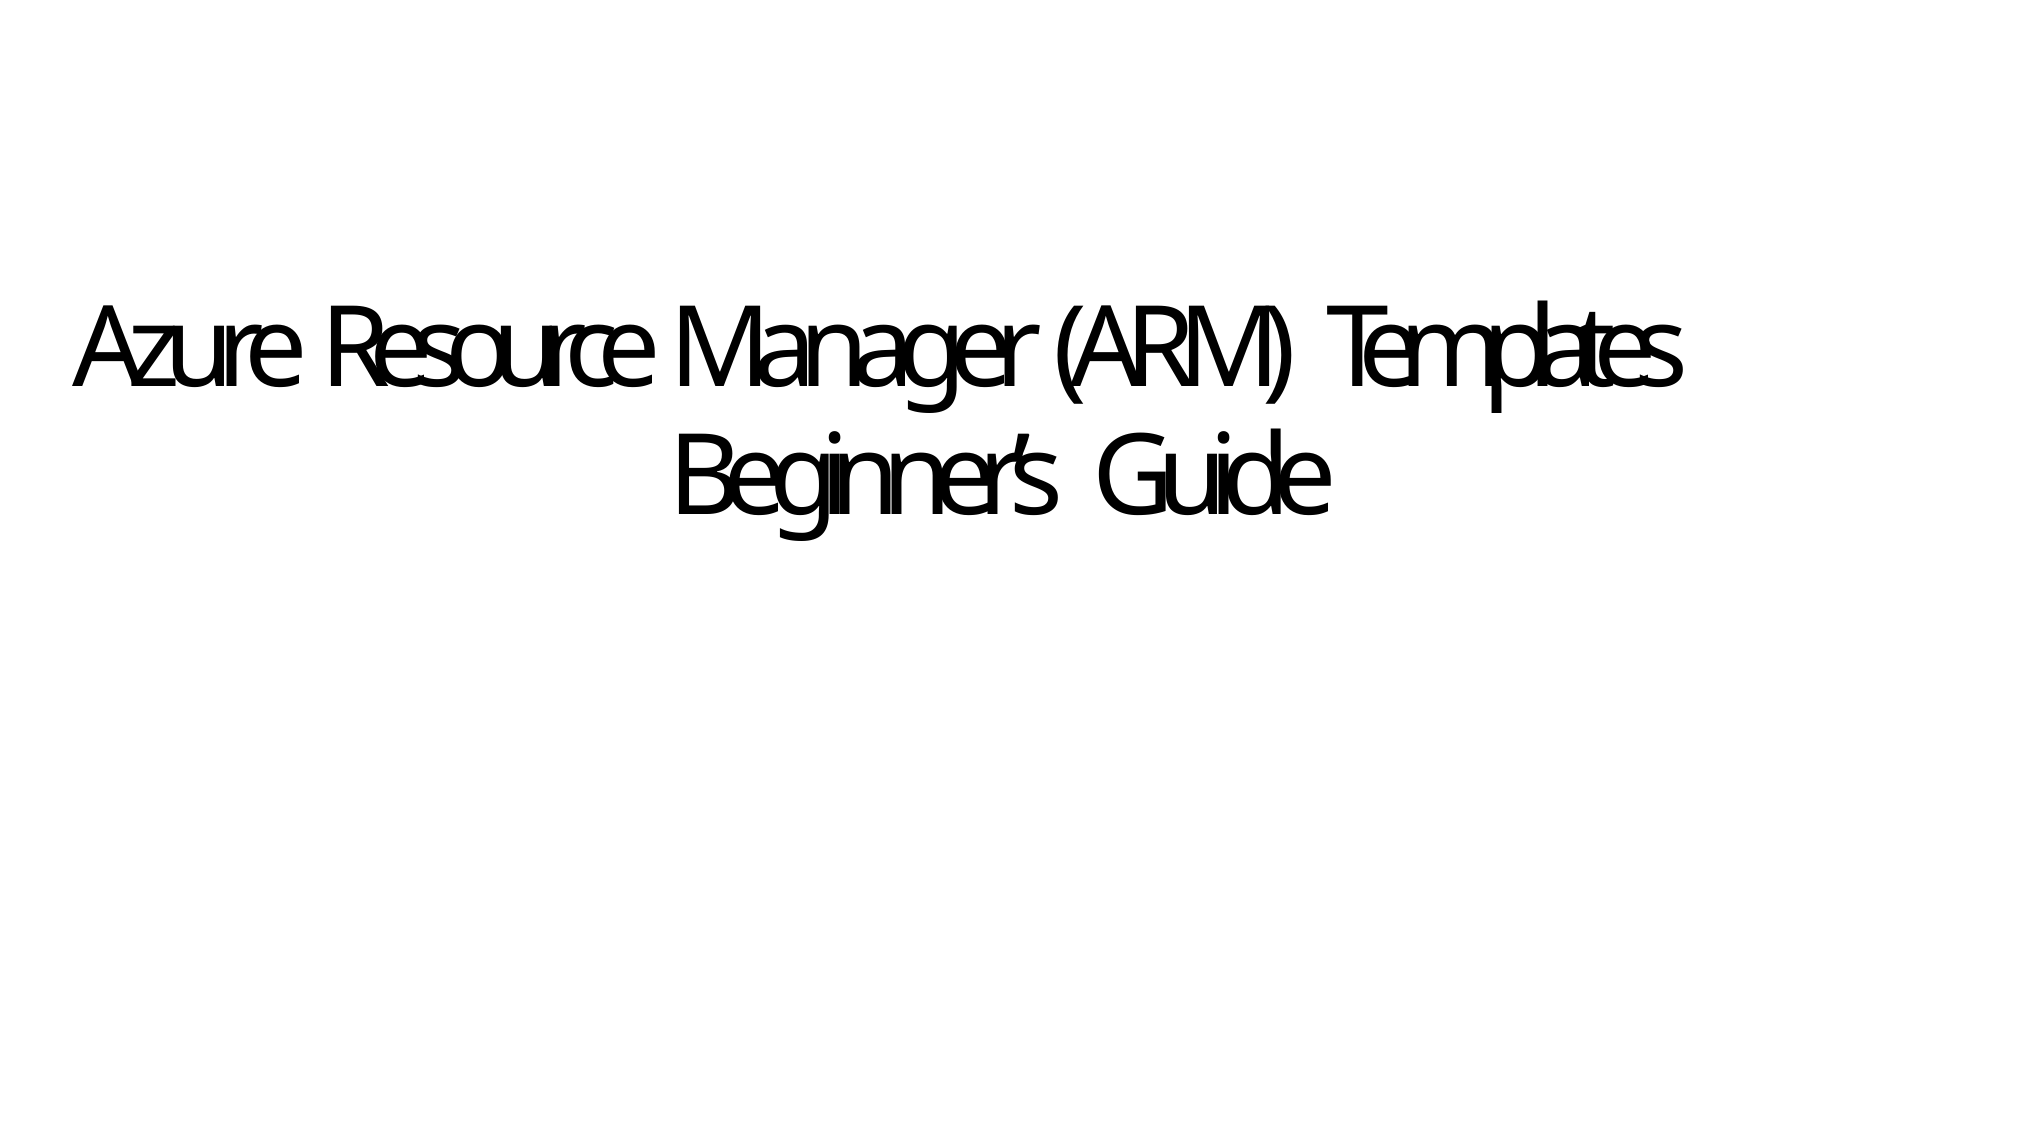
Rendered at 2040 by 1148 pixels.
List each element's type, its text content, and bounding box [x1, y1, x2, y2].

list Azure Resource Manager (ARM) Templates Beginner’s Guide [36, 278, 2004, 932]
